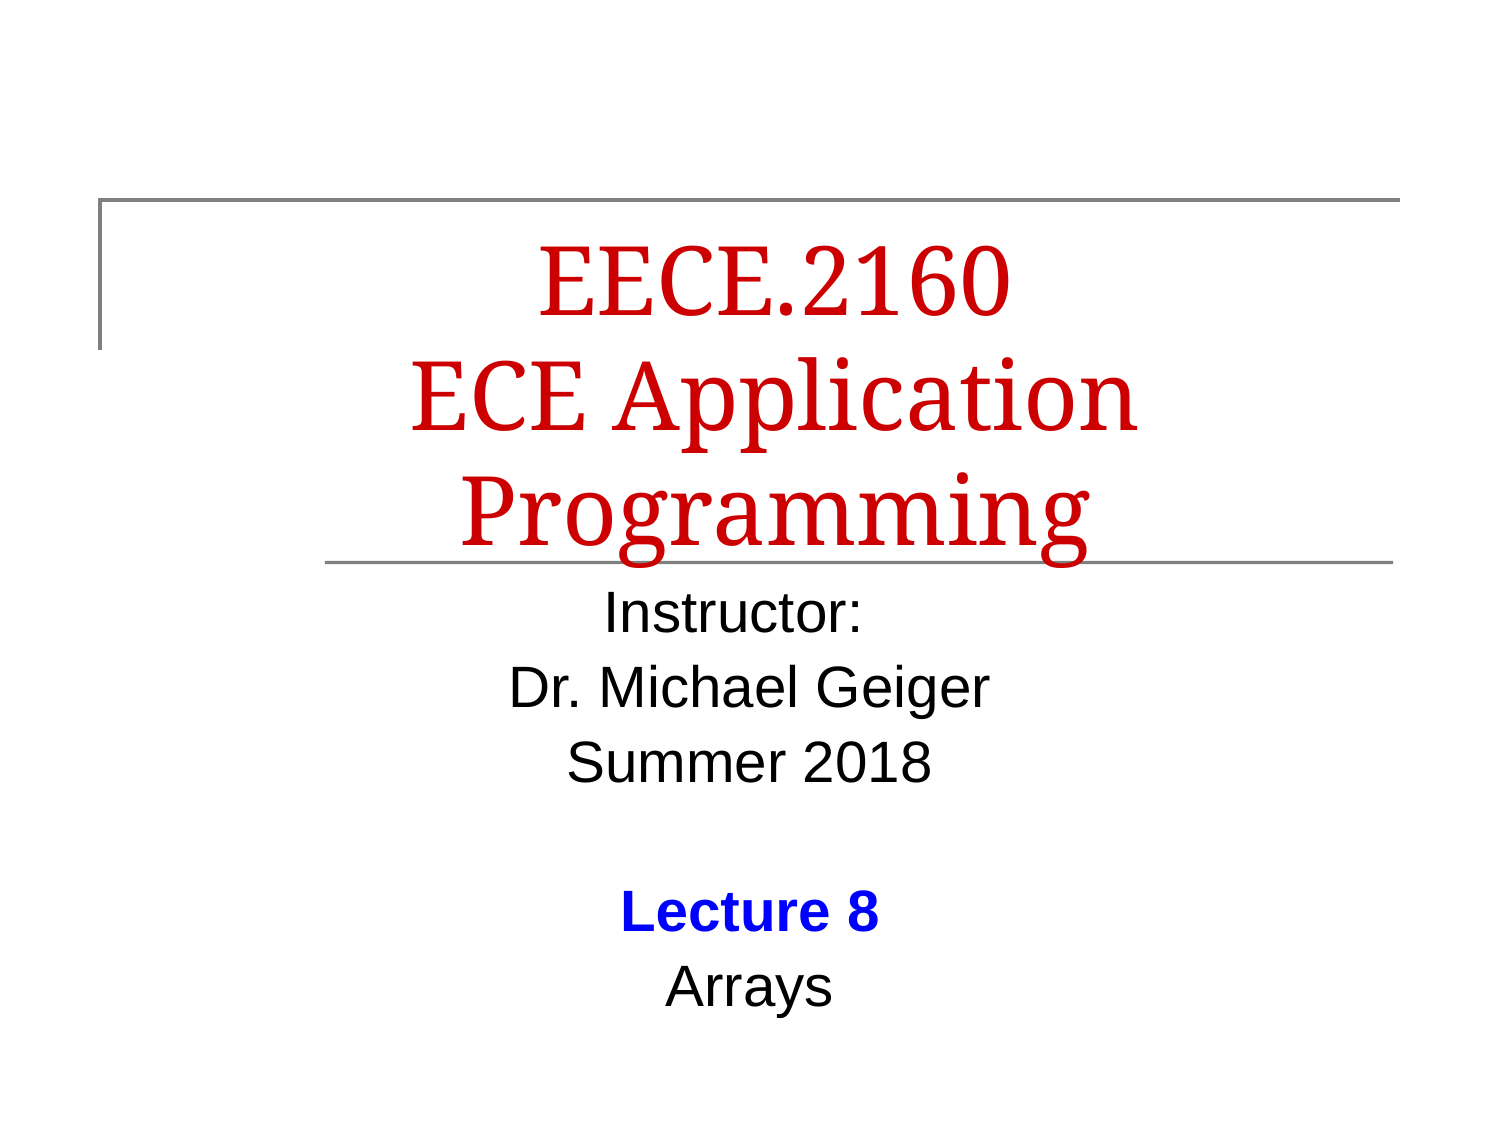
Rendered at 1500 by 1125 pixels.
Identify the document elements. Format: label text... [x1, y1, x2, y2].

subtitle Instructor: Dr. Michael Geiger Summer 2018 Lecture 8 Arrays [0, 575, 1500, 1075]
title EECE.2160 ECE Application Programming [150, 212, 1401, 563]
